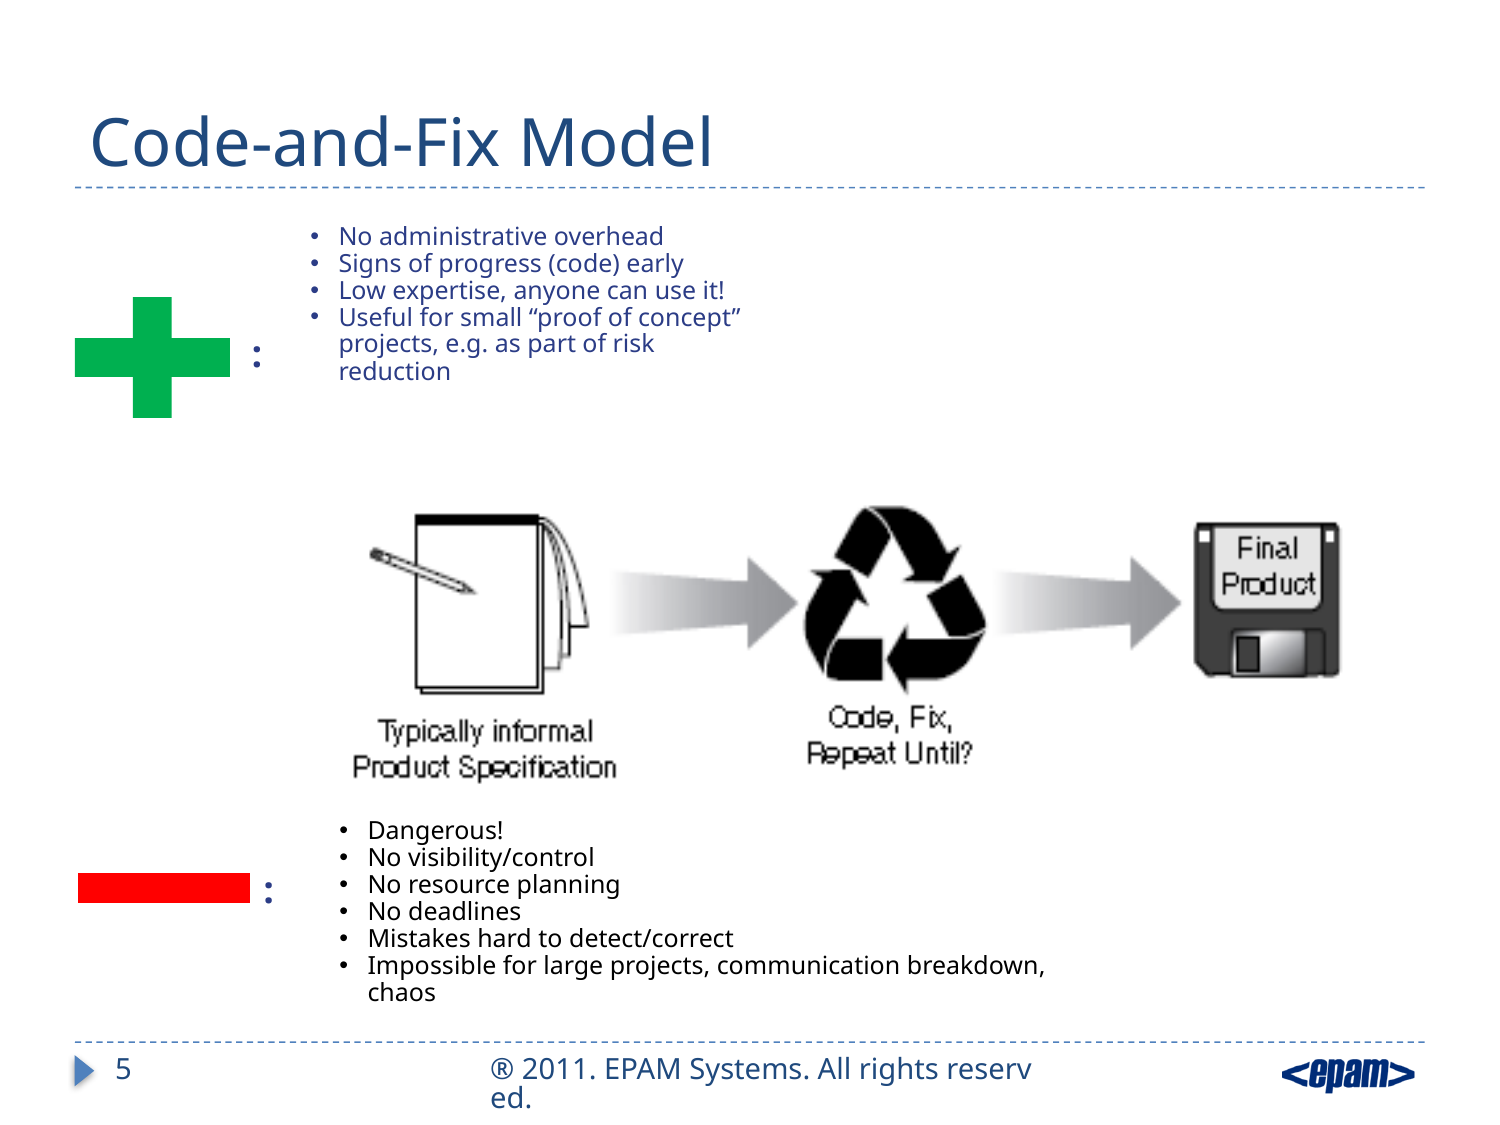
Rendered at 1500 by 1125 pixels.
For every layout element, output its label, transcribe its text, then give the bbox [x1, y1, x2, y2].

picture [280, 432, 1472, 845]
text_box [74, 297, 230, 418]
slide_number 5 [100, 1042, 426, 1103]
text_box : [248, 858, 290, 919]
picture [1281, 1058, 1415, 1094]
text_box [77, 872, 248, 904]
title Code-and-Fix Model [75, 24, 1425, 188]
footer ® 2011. EPAM Systems. All rights reserved. [475, 1042, 1051, 1103]
text_box : [236, 322, 278, 383]
text_box Dangerous! No visibility/control No resource planning No deadlines Mistakes hard to detect/correct Impossible for large projects, communication breakdown, chaos [324, 858, 1075, 1015]
text_box No administrative overhead Signs of progress (code) early Low expertise, anyone can use it! Useful for small “proof of concept” projects, e.g. as part of risk reduction [295, 216, 765, 393]
